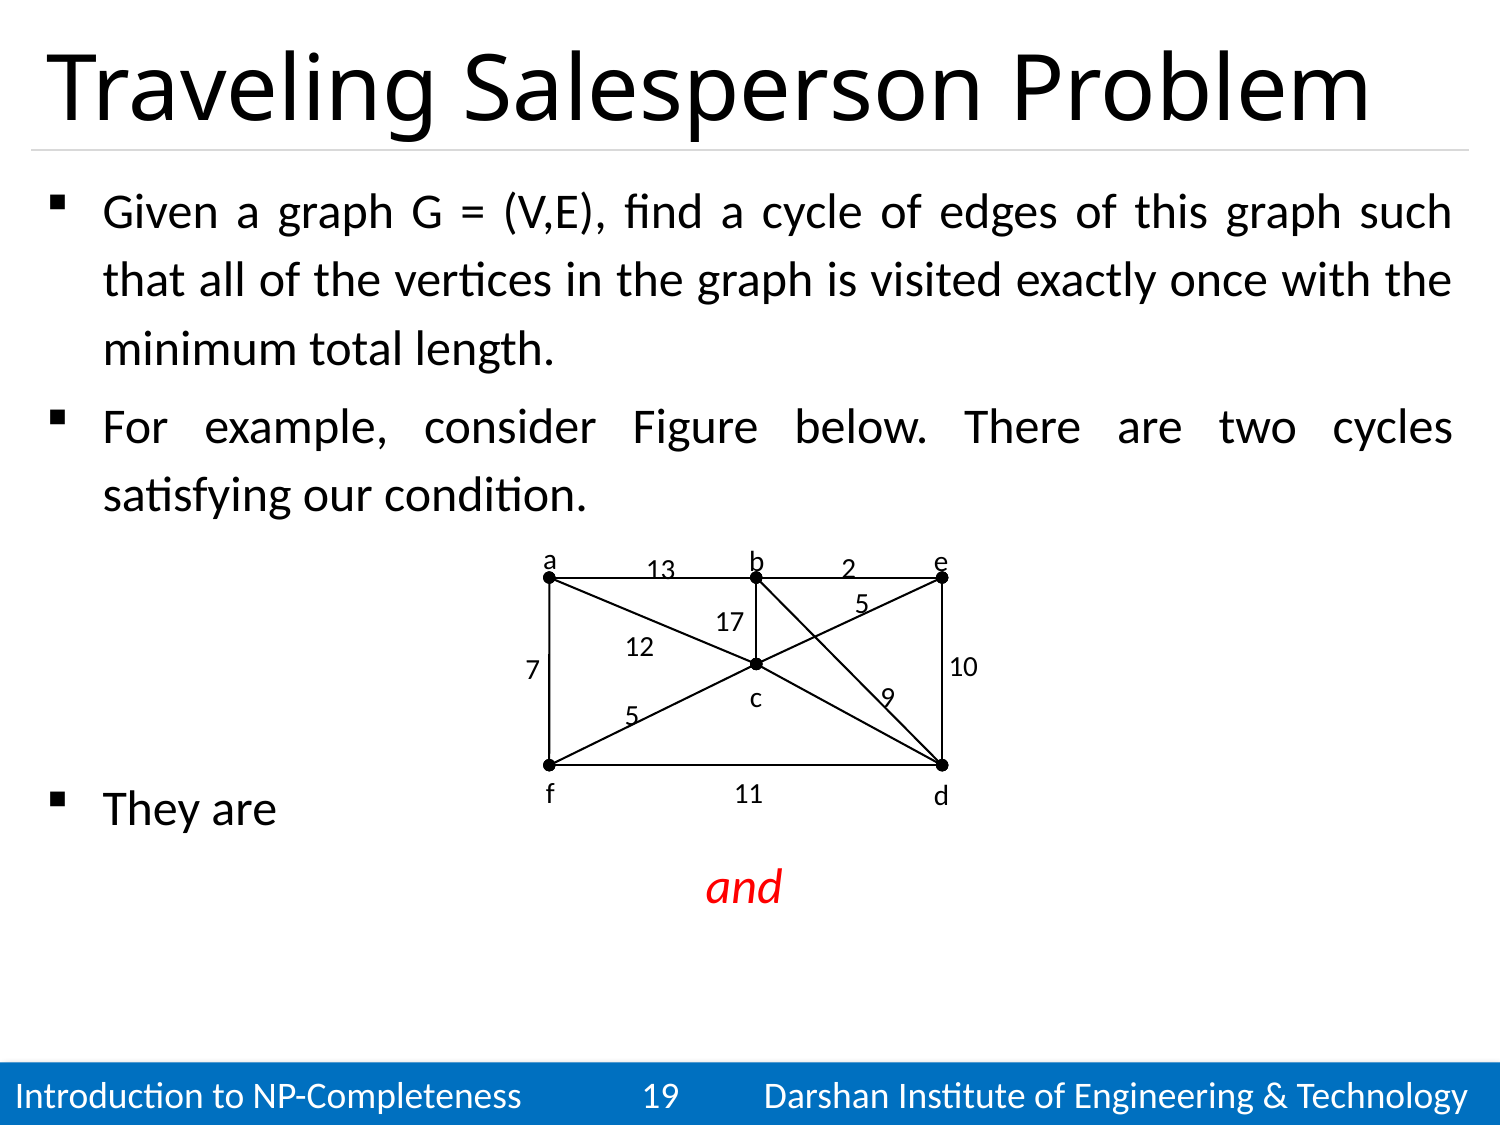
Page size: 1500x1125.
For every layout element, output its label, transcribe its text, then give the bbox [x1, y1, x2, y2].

title Traveling Salesperson Problem [31, 17, 1469, 150]
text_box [504, 516, 996, 813]
